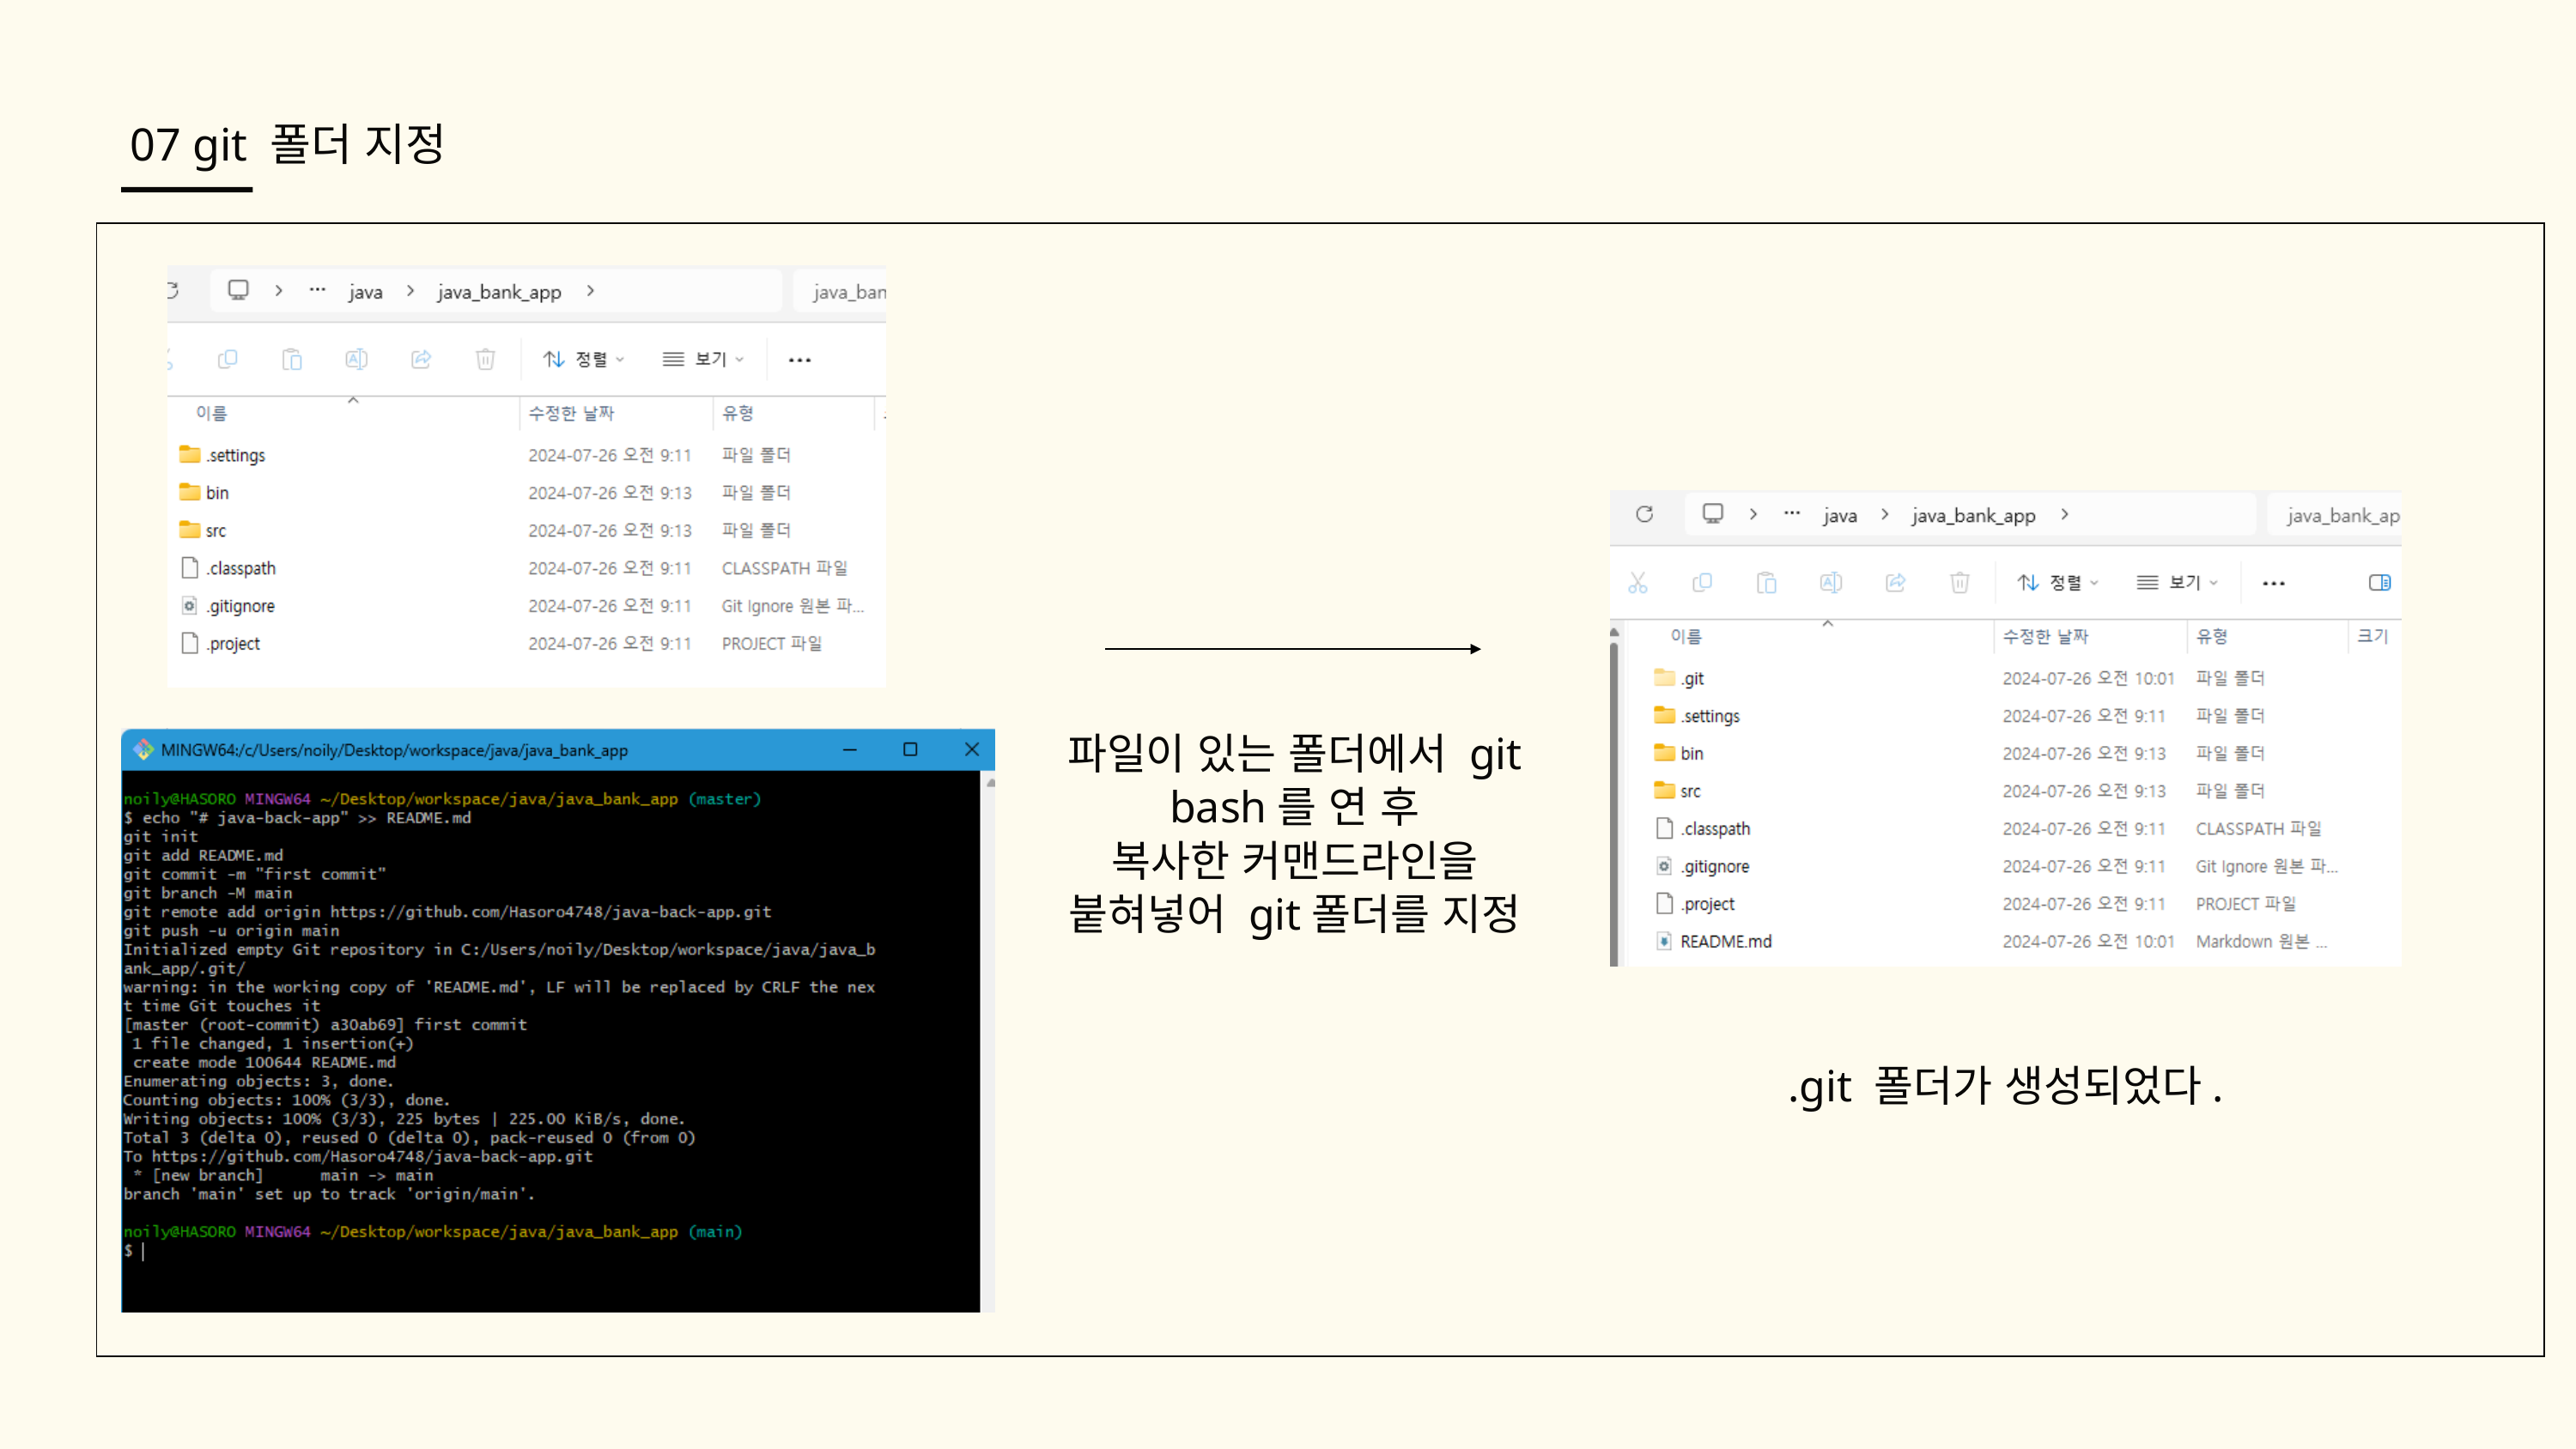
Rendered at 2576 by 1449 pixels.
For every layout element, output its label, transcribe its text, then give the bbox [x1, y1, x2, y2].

picture [1609, 489, 2403, 967]
picture [167, 265, 886, 688]
text_box 07 git 폴더 지정 [130, 107, 923, 171]
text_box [96, 200, 2545, 1356]
picture [120, 728, 995, 1313]
